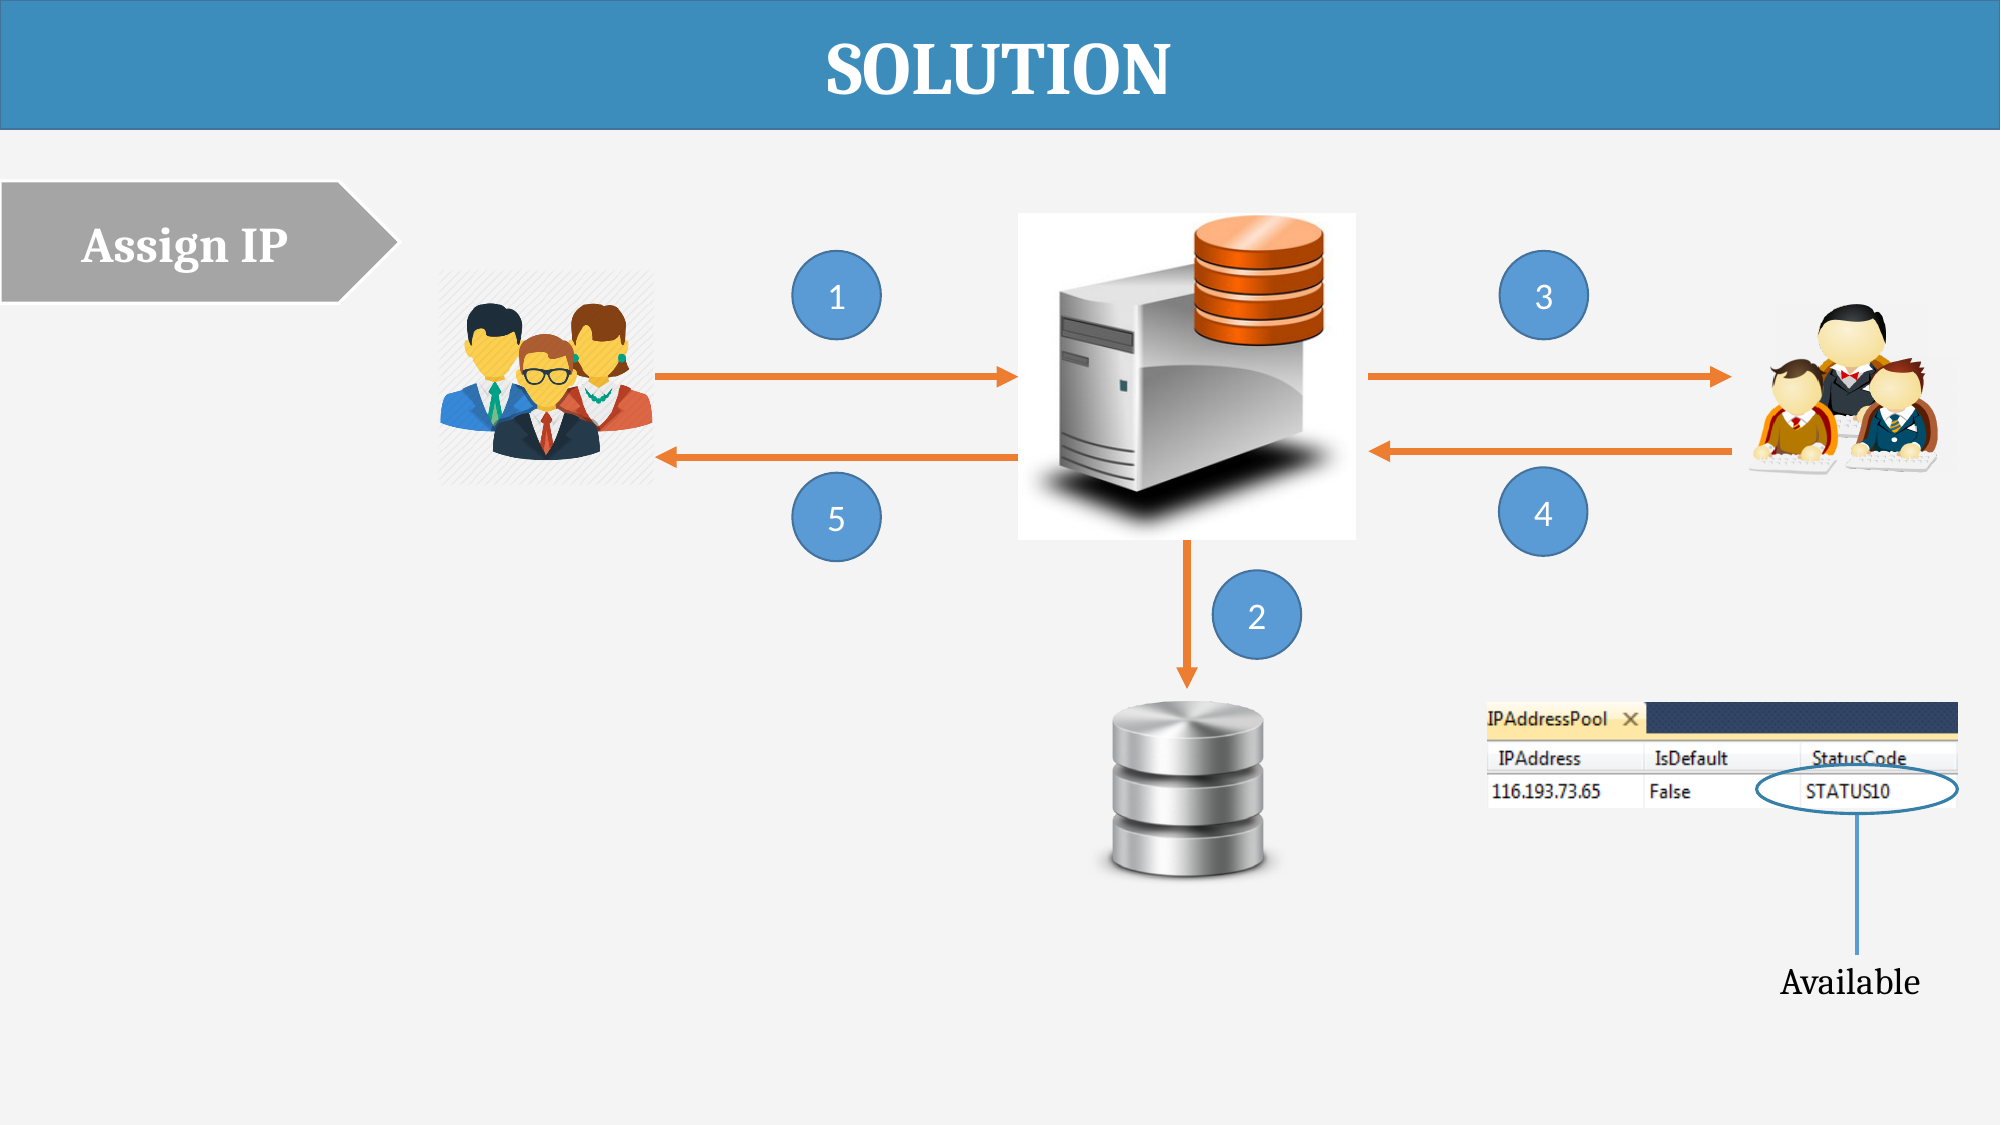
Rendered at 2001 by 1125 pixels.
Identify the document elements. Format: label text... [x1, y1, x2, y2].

picture [1087, 688, 1288, 890]
text_box Available [1753, 954, 1948, 1016]
text_box 4 [1497, 466, 1589, 557]
text_box 2 [1211, 569, 1303, 660]
picture [1487, 702, 1958, 808]
text_box SOLUTION [0, 0, 2000, 130]
text_box 3 [1498, 249, 1590, 341]
text_box Assign IP [0, 179, 403, 305]
text_box 1 [791, 249, 882, 341]
text_box 5 [791, 471, 882, 563]
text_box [1731, 303, 1958, 476]
picture [437, 268, 655, 486]
picture [1018, 213, 1356, 541]
text_box [1788, 808, 1926, 815]
